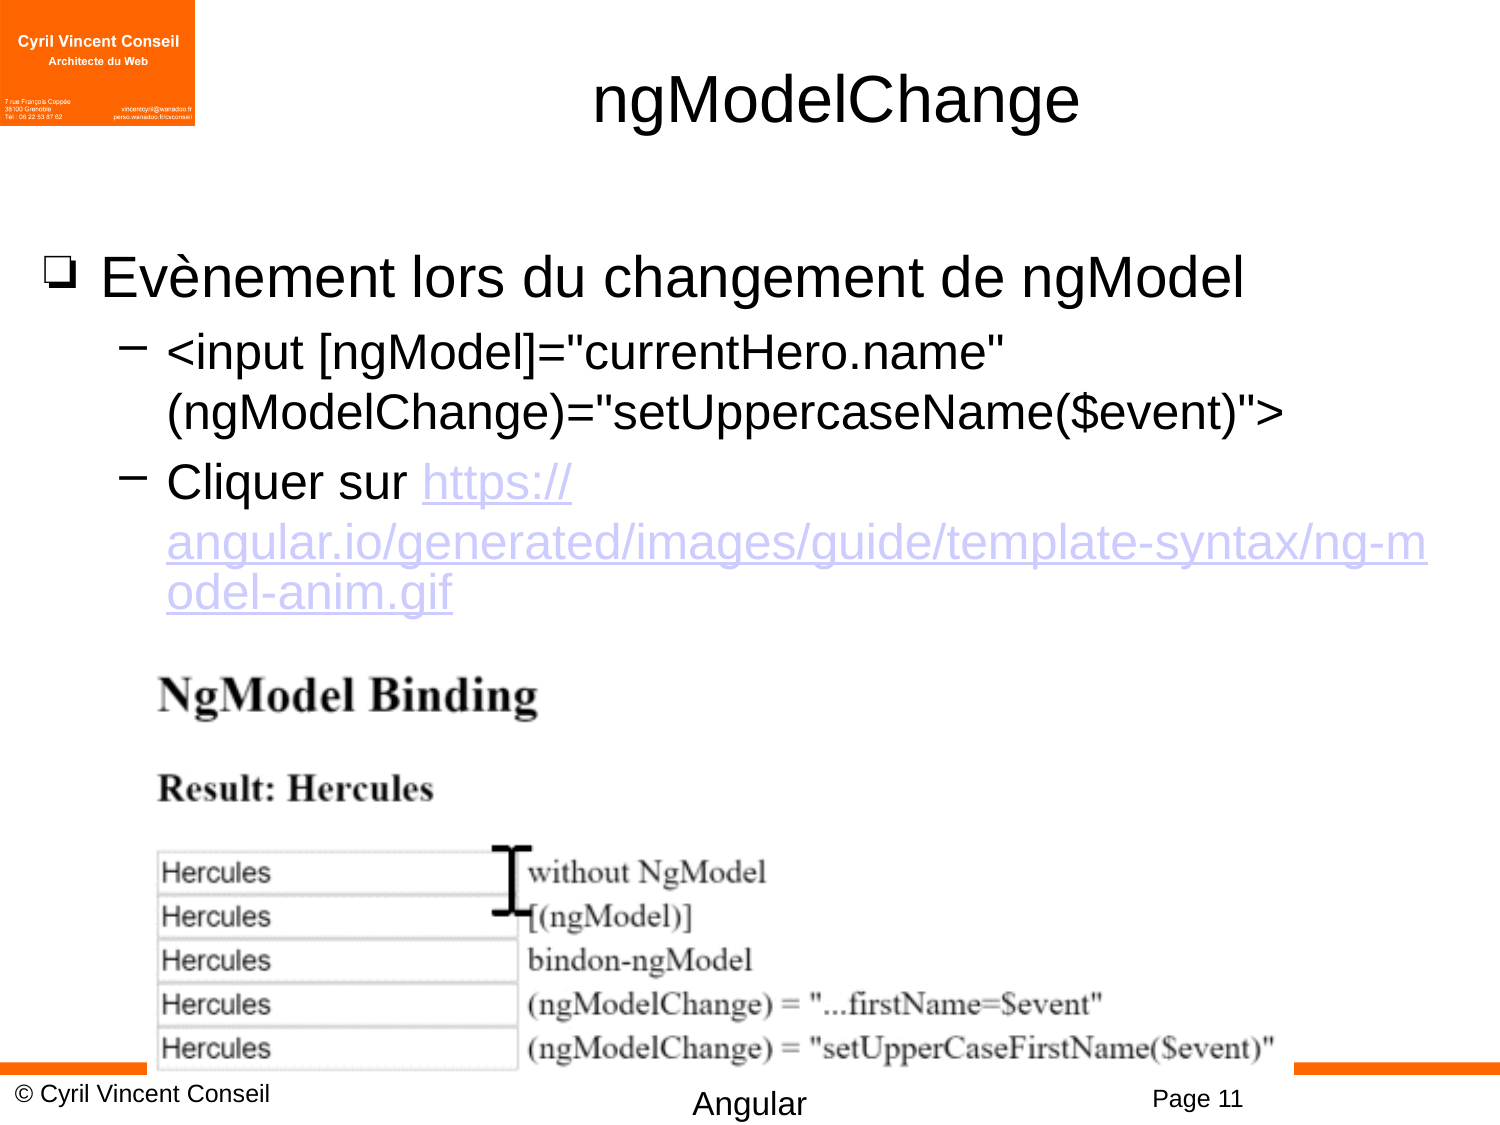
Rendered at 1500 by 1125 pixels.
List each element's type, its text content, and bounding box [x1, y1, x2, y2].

picture [0, 0, 195, 126]
list Evènement lors du changement de ngModel <input [ngModel]="currentHero.name" (ngModelChange)="setUppercaseName($event)"> Cliquer sur https://angular.io/generated/images/guide/template-syntax/ng-model-anim.gif [29, 231, 1468, 1059]
title ngModelChange [194, 2, 1480, 190]
picture [147, 644, 1294, 1081]
